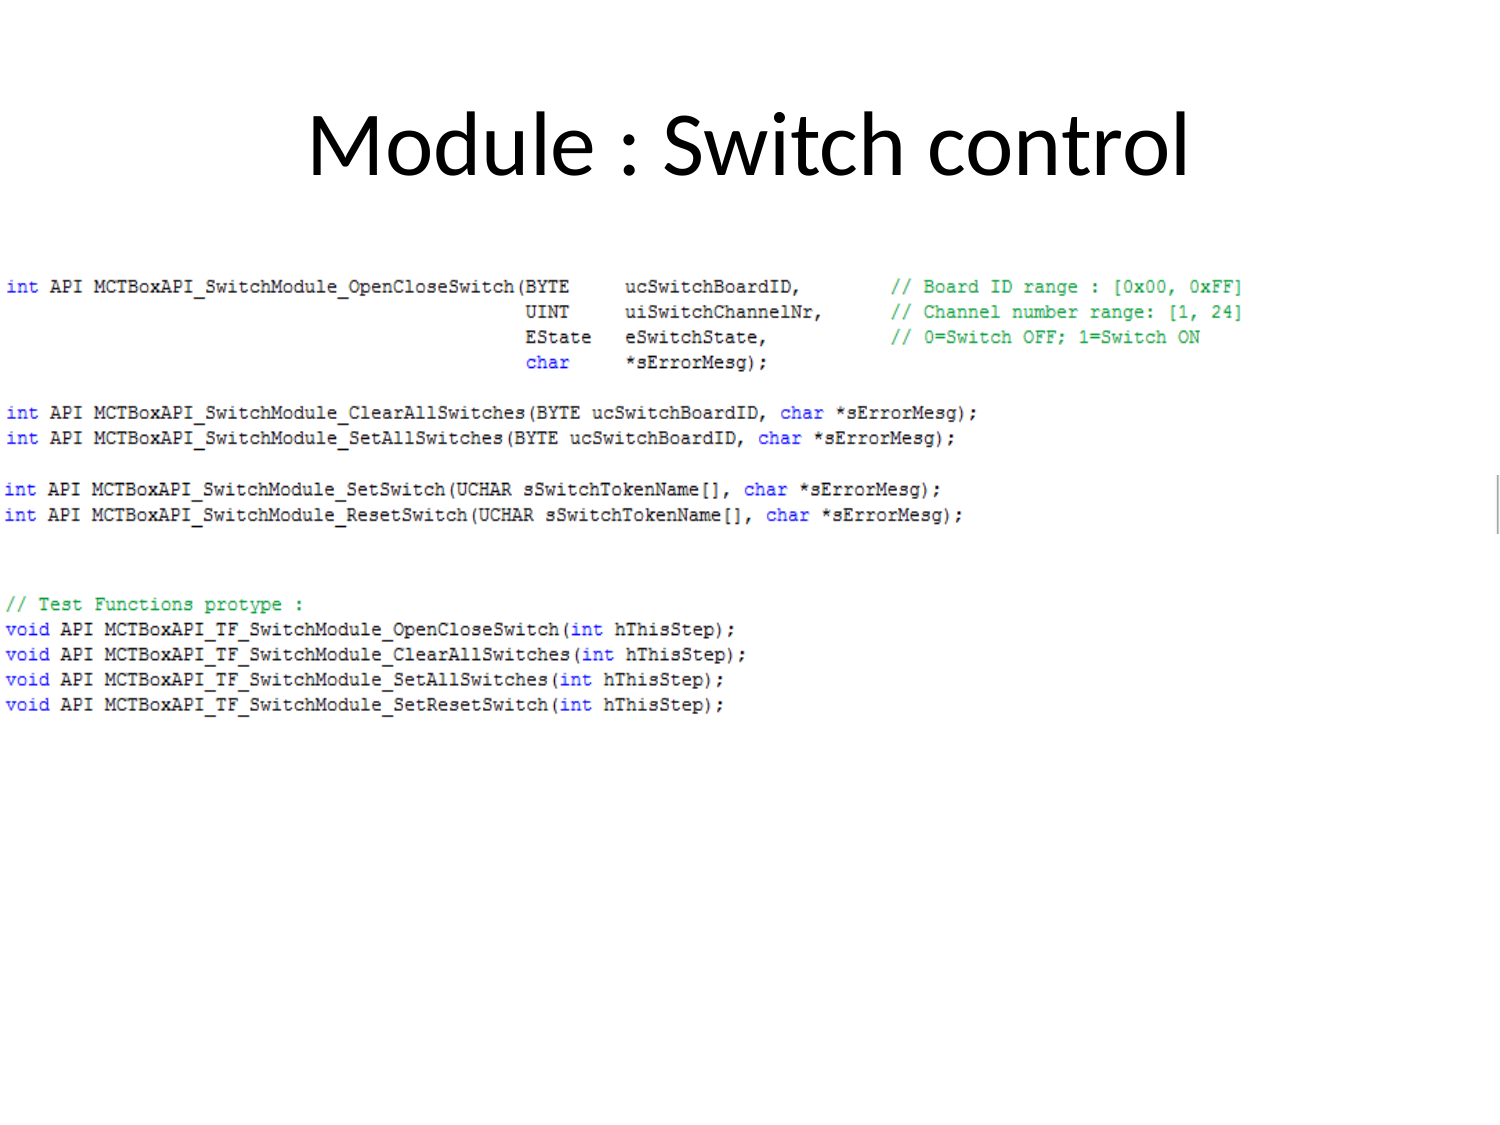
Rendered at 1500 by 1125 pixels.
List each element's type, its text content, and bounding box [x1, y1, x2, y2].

title Module : Switch control [75, 45, 1425, 233]
picture [0, 475, 1500, 534]
picture [0, 587, 1500, 726]
picture [1, 274, 1500, 460]
